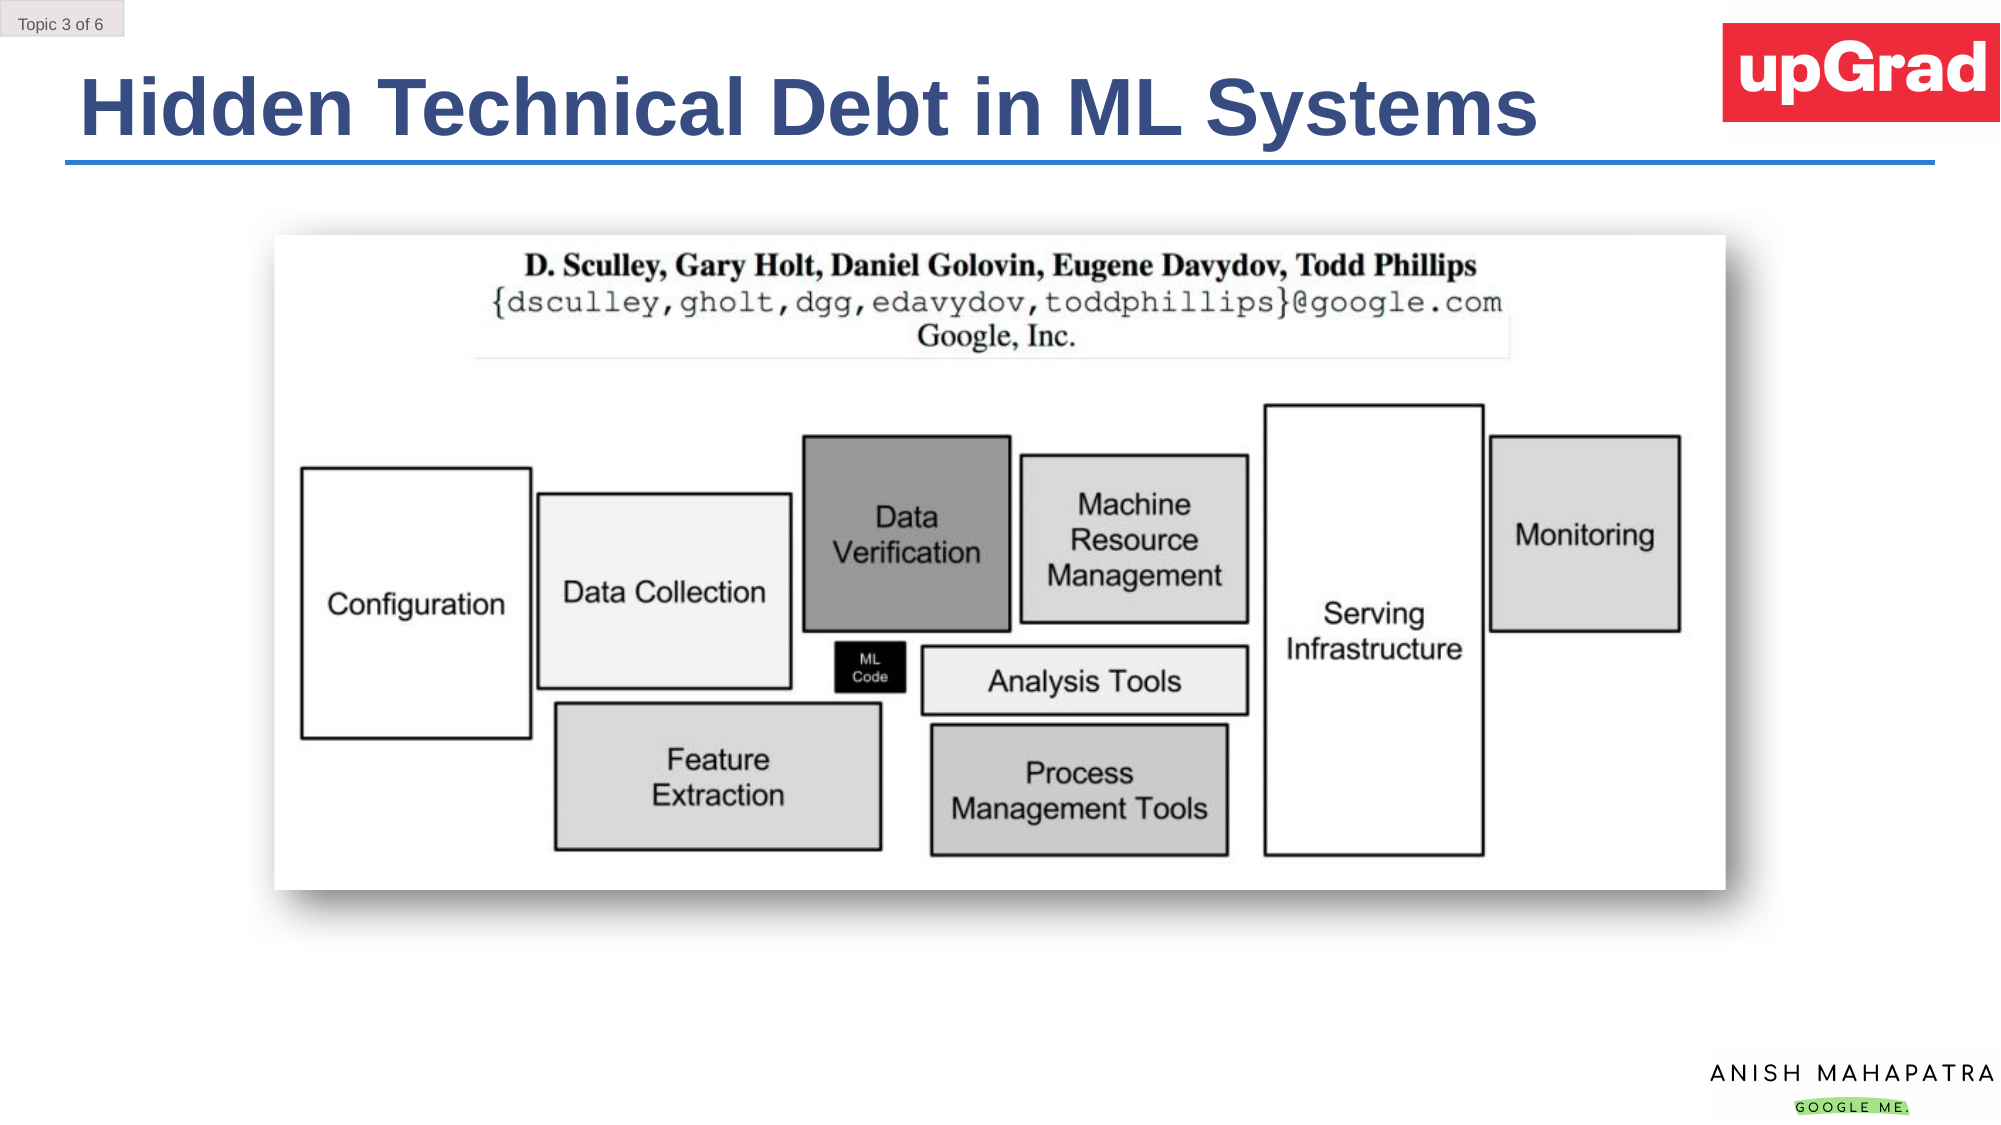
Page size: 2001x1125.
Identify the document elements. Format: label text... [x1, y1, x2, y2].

text_box Topic 3 of 6 [3, 0, 124, 42]
picture [274, 235, 1726, 890]
text_box Hidden Technical Debt in ML Systems [65, 46, 1725, 159]
picture [1722, 0, 2000, 146]
picture [1706, 1046, 2000, 1123]
